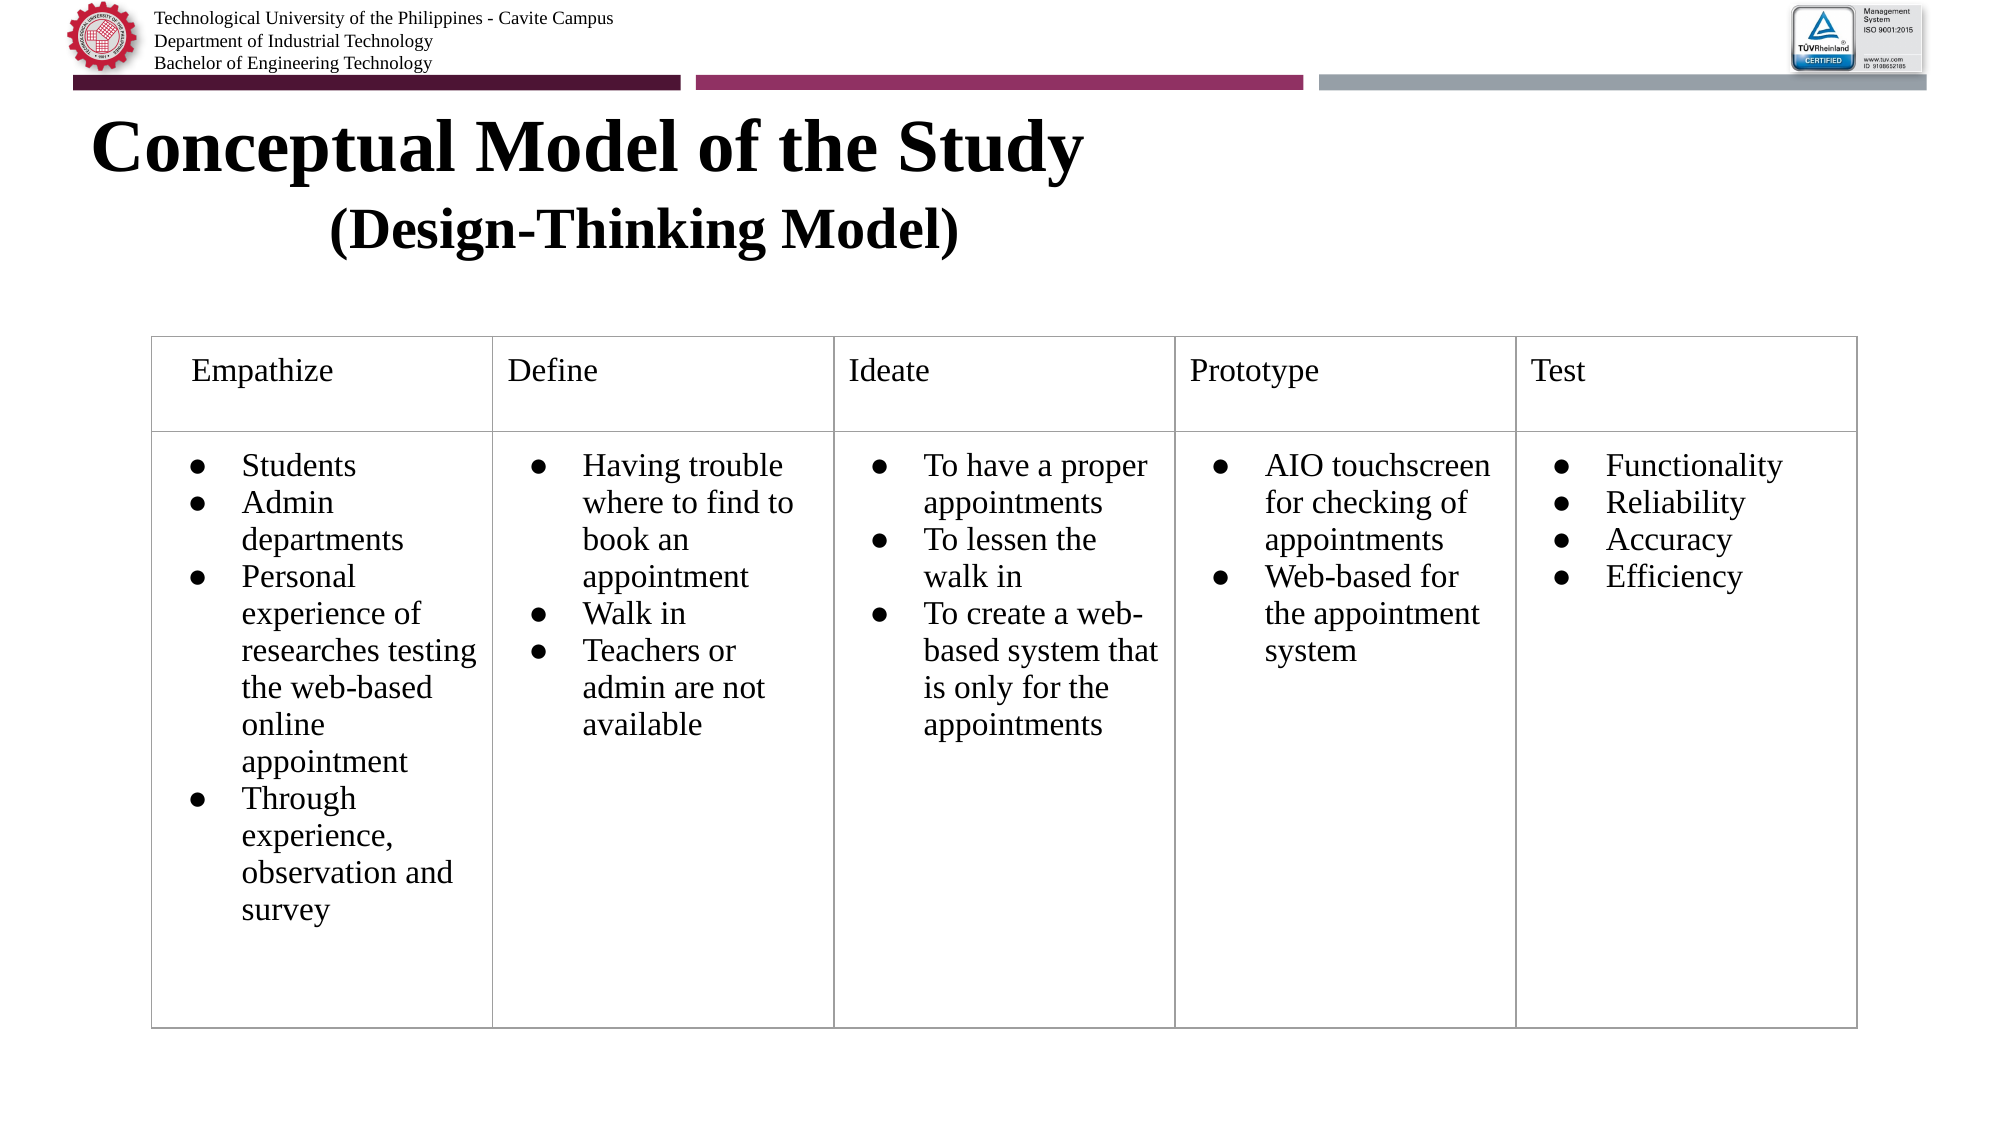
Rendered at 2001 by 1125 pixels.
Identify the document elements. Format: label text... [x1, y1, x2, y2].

text_box (Design-Thinking Model) [0, 182, 2000, 268]
table_cell Students Admin departments Personal experience of researches testing the web-based online appointment Through experience, observation and survey [152, 432, 492, 1027]
text_box Technological University of the Philippines - Cavite Campus Department of Industrial Technology Bachelor of Engineering Technology [142, 0, 630, 81]
picture [65, 0, 139, 74]
text_box Conceptual Model of the Study [0, 88, 2000, 182]
picture [1789, 4, 1922, 72]
table_header Prototype [1176, 337, 1515, 431]
table_cell Functionality Reliability Accuracy Efficiency [1517, 432, 1856, 1027]
table_cell Having trouble where to find to book an appointment Walk in Teachers or admin are not available [493, 432, 833, 1027]
table_header Define [493, 337, 833, 431]
table_header Empathize [152, 337, 492, 431]
table_cell AIO touchscreen for checking of appointments Web-based for the appointment system [1176, 432, 1515, 1027]
table_header Ideate [835, 337, 1174, 431]
table_header Test [1517, 337, 1856, 431]
table_cell To have a proper appointments To lessen the walk in To create a web-based system that is only for the appointments [835, 432, 1174, 1027]
